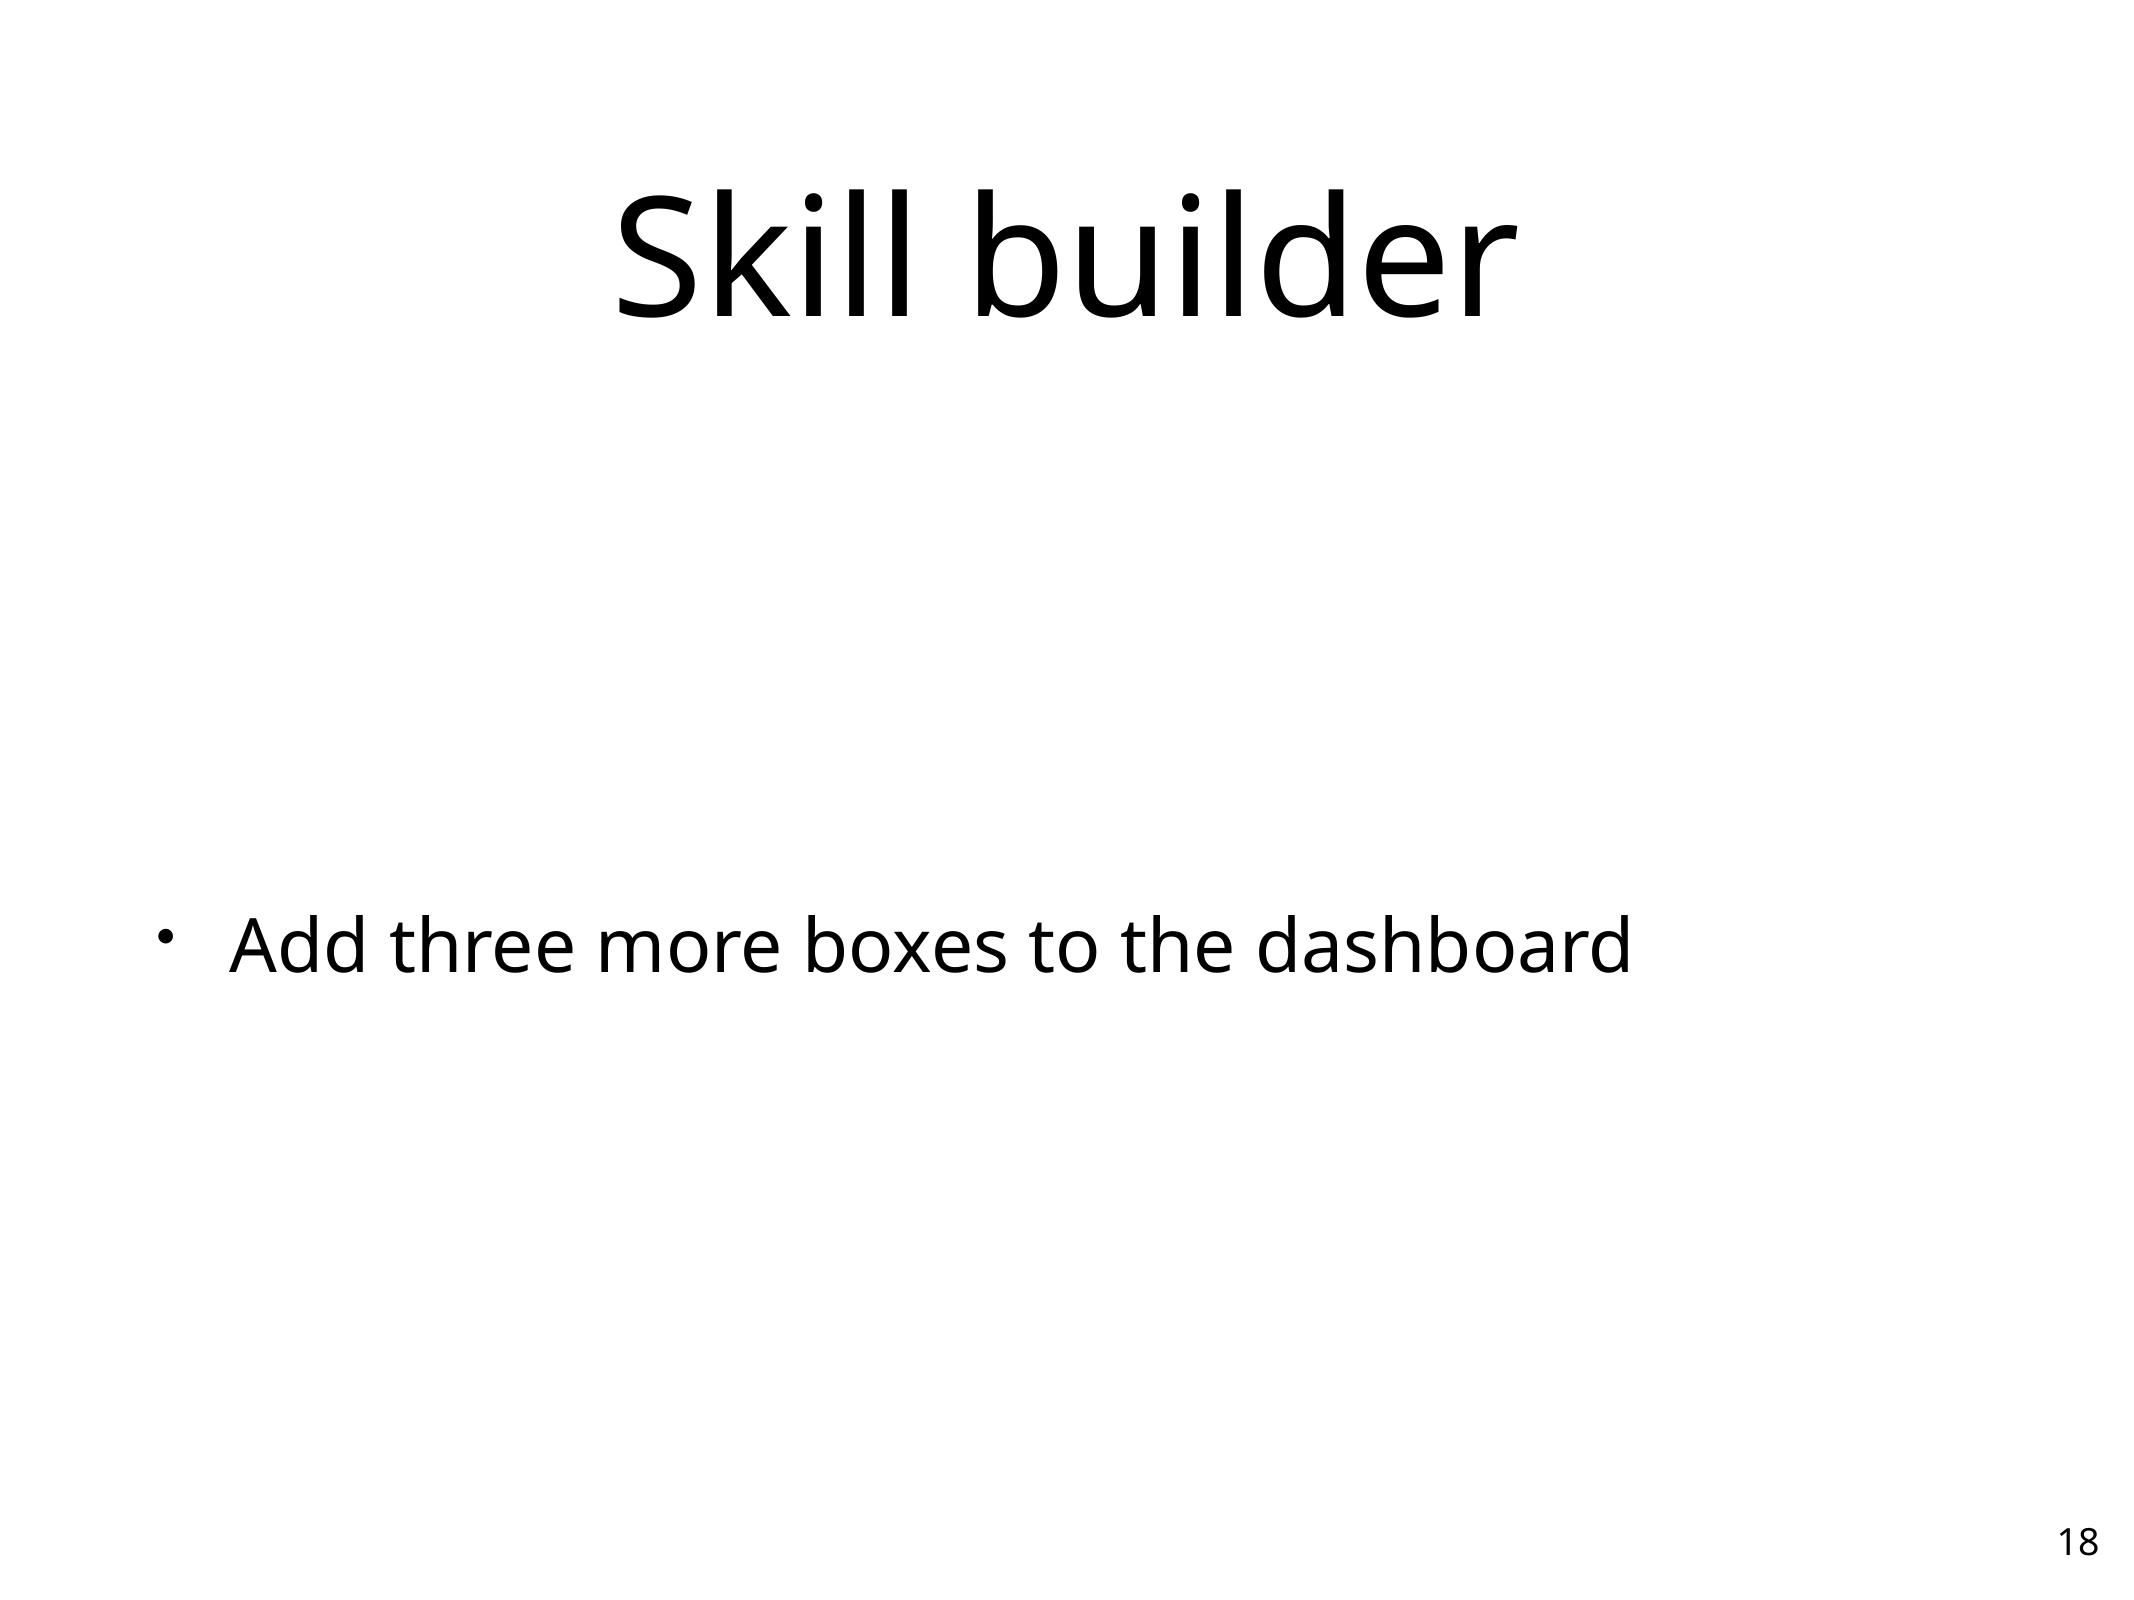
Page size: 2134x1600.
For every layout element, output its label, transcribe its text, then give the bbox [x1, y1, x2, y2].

list Add three more boxes to the dashboard [155, 426, 1978, 1459]
slide_number 18 [2047, 1517, 2109, 1581]
title Skill builder [155, 72, 1978, 426]
